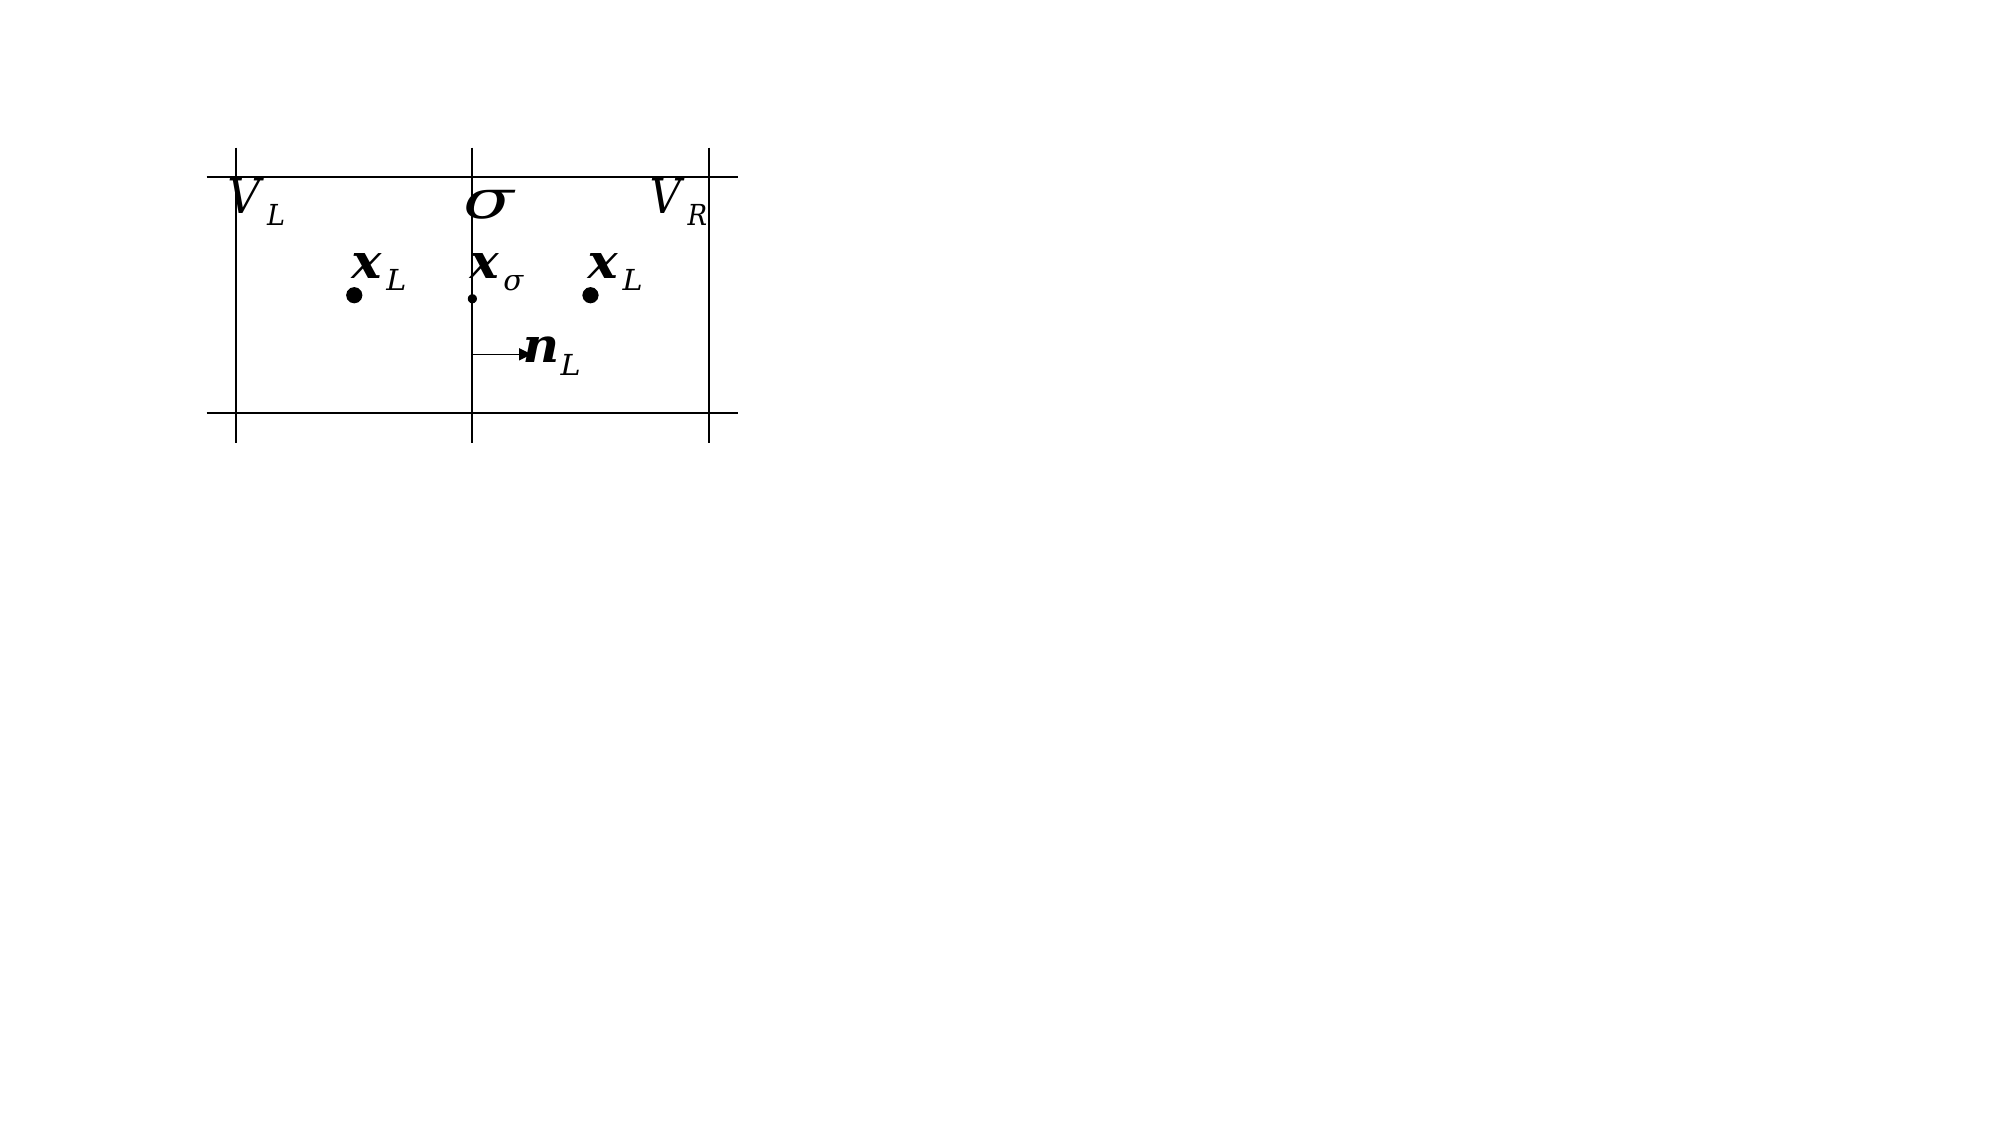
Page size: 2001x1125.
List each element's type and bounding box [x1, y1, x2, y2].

text_box [467, 294, 472, 304]
text_box [346, 287, 363, 304]
text_box [473, 294, 477, 304]
text_box [582, 287, 599, 304]
